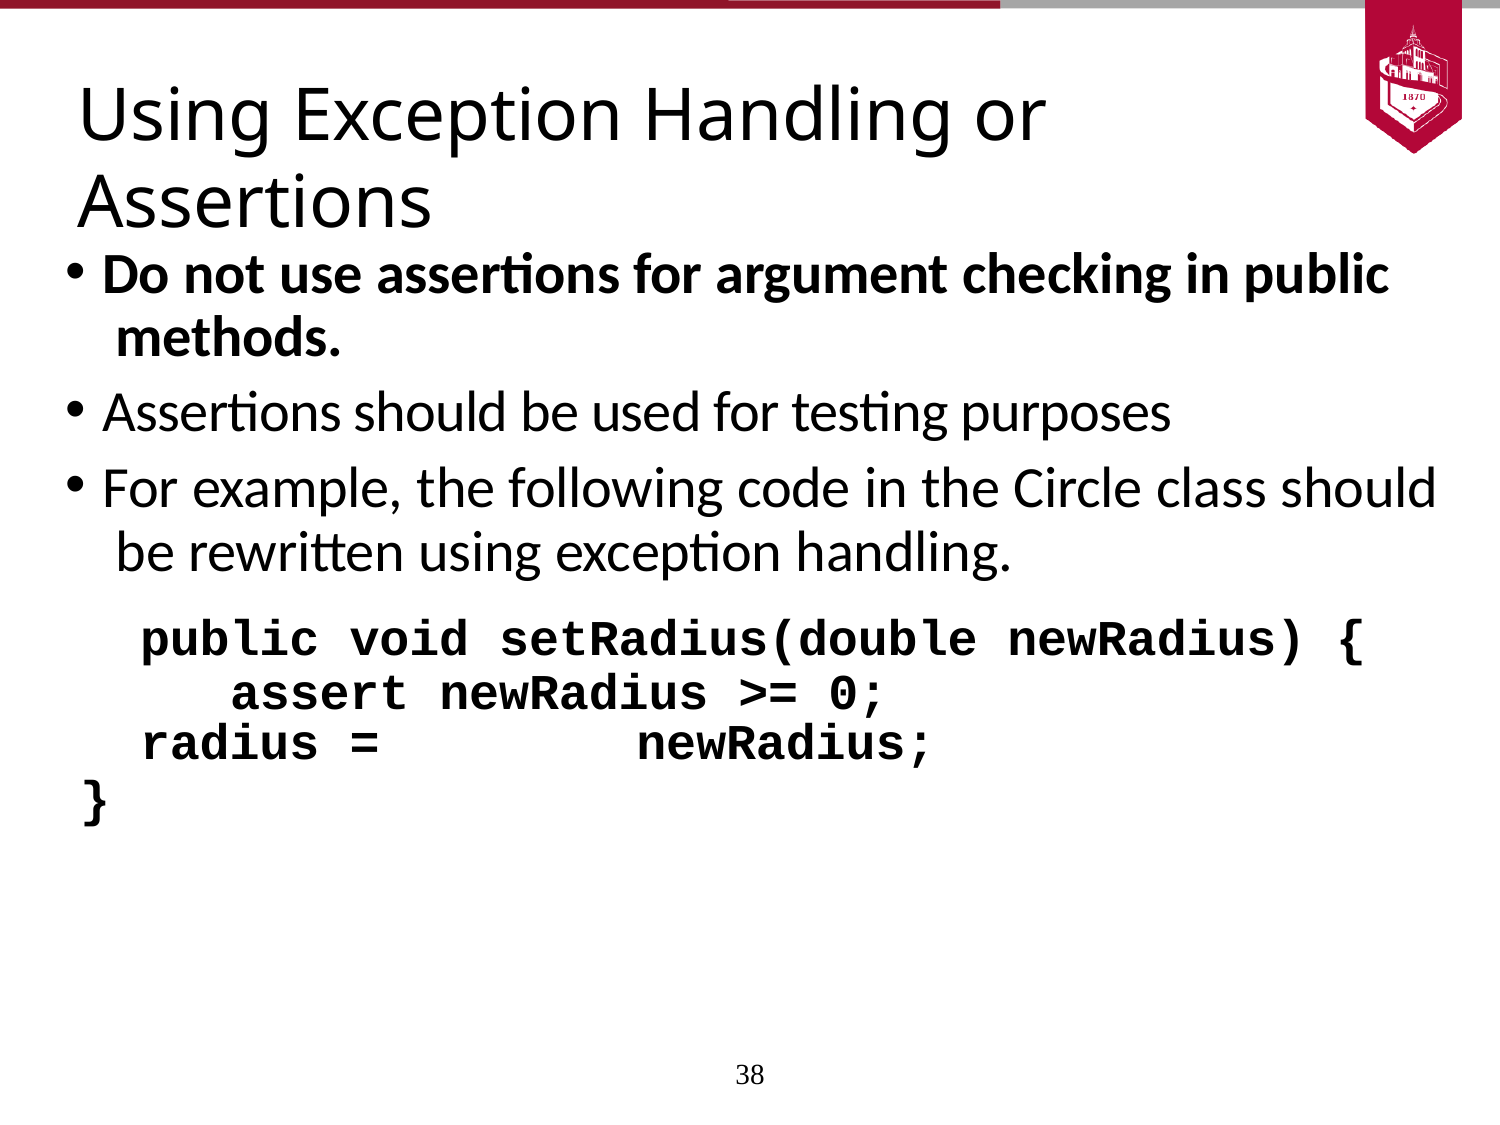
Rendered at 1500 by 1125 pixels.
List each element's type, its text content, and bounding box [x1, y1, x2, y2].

title Using Exception Handling or Assertions [75, 162, 1218, 256]
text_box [0, 0, 1500, 155]
slide_number 38 [729, 1056, 773, 1125]
text_box Do not use assertions for argument checking in public methods. Assertions should be used for testing purposes For example, the following code in the Circle class should be rewritten using exception handling. public void setRadius(double newRadius) { assert newRadius >= 0; radius = newRadius; } [62, 232, 1452, 827]
